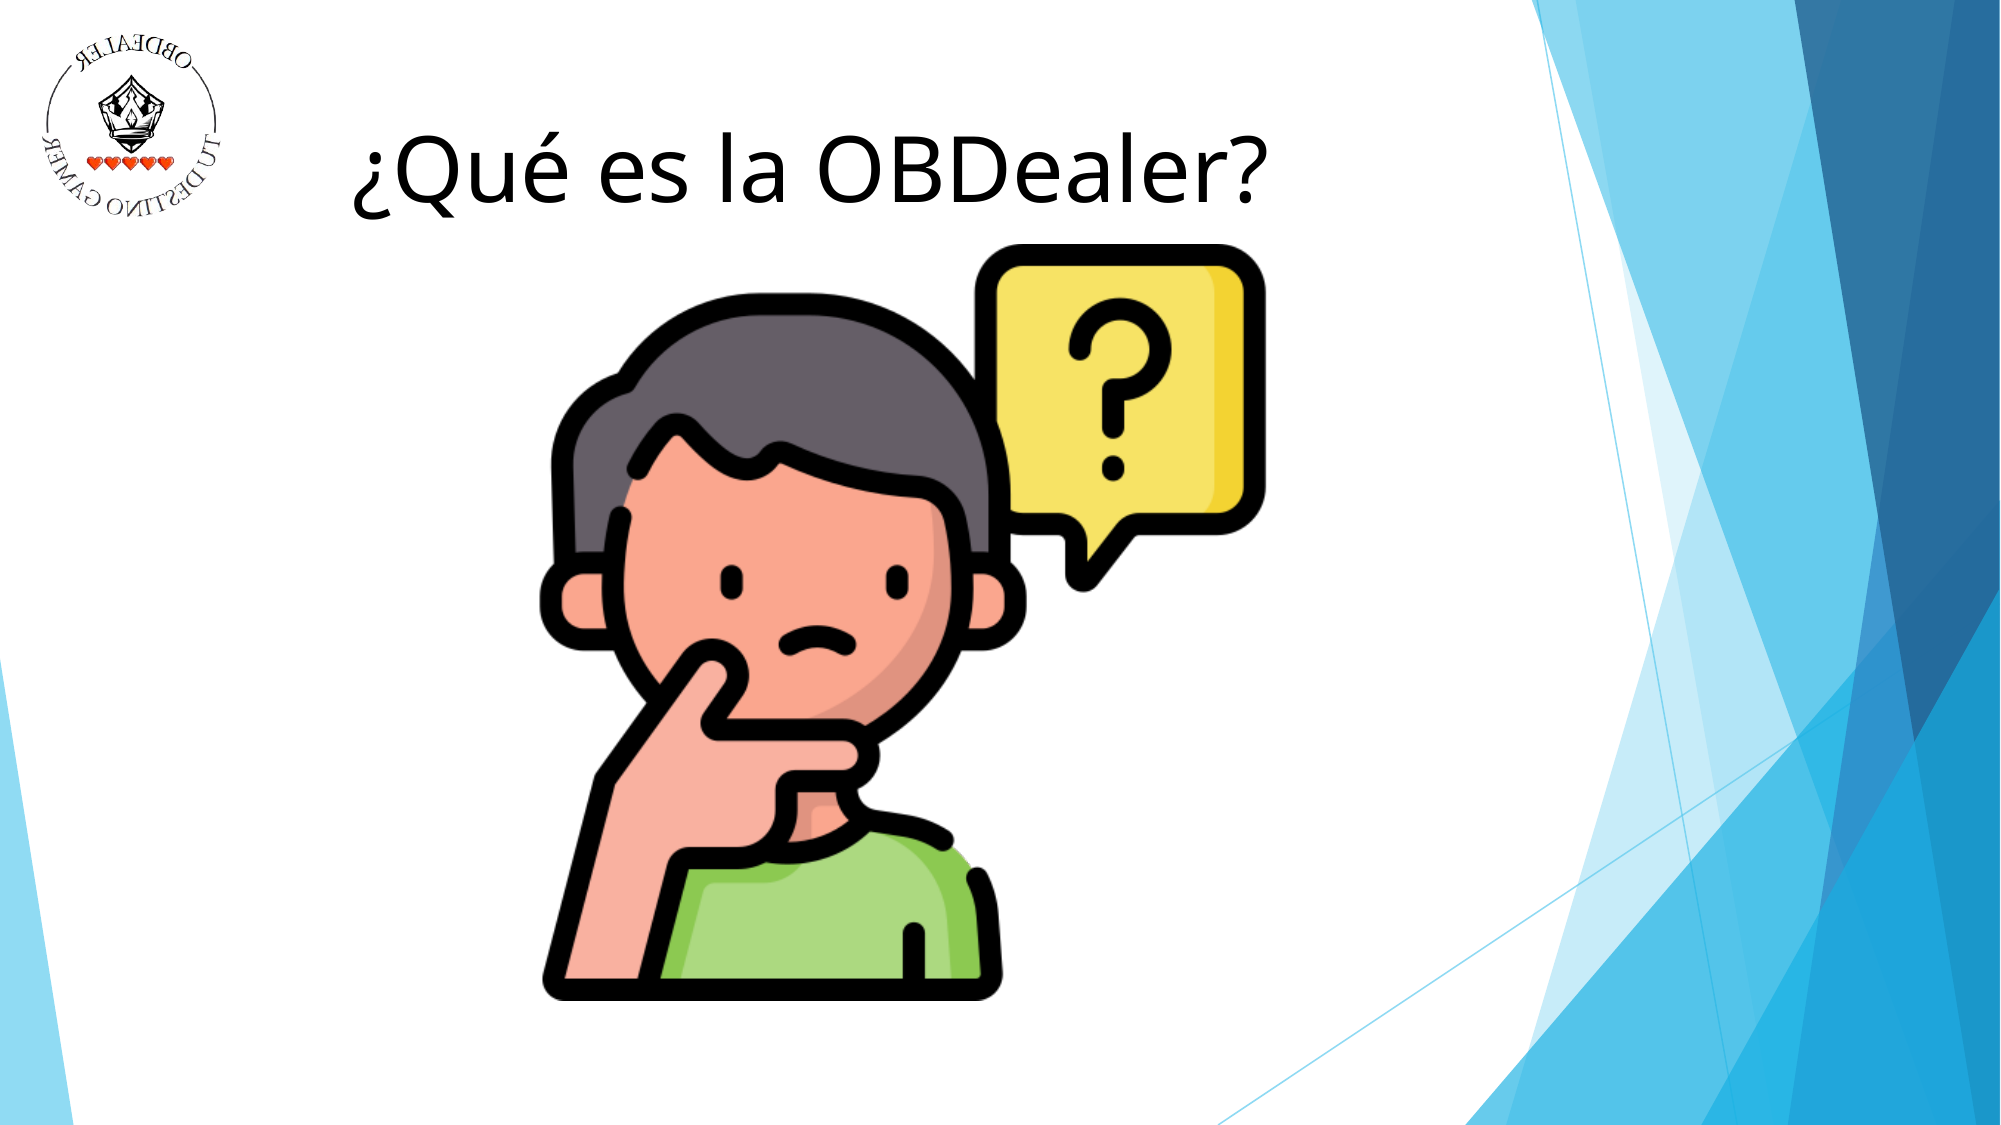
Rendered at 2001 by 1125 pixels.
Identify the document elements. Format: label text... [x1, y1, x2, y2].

title ¿Qué es la OBDealer? [106, 102, 1517, 320]
picture [524, 244, 1281, 1001]
picture [23, 15, 245, 233]
